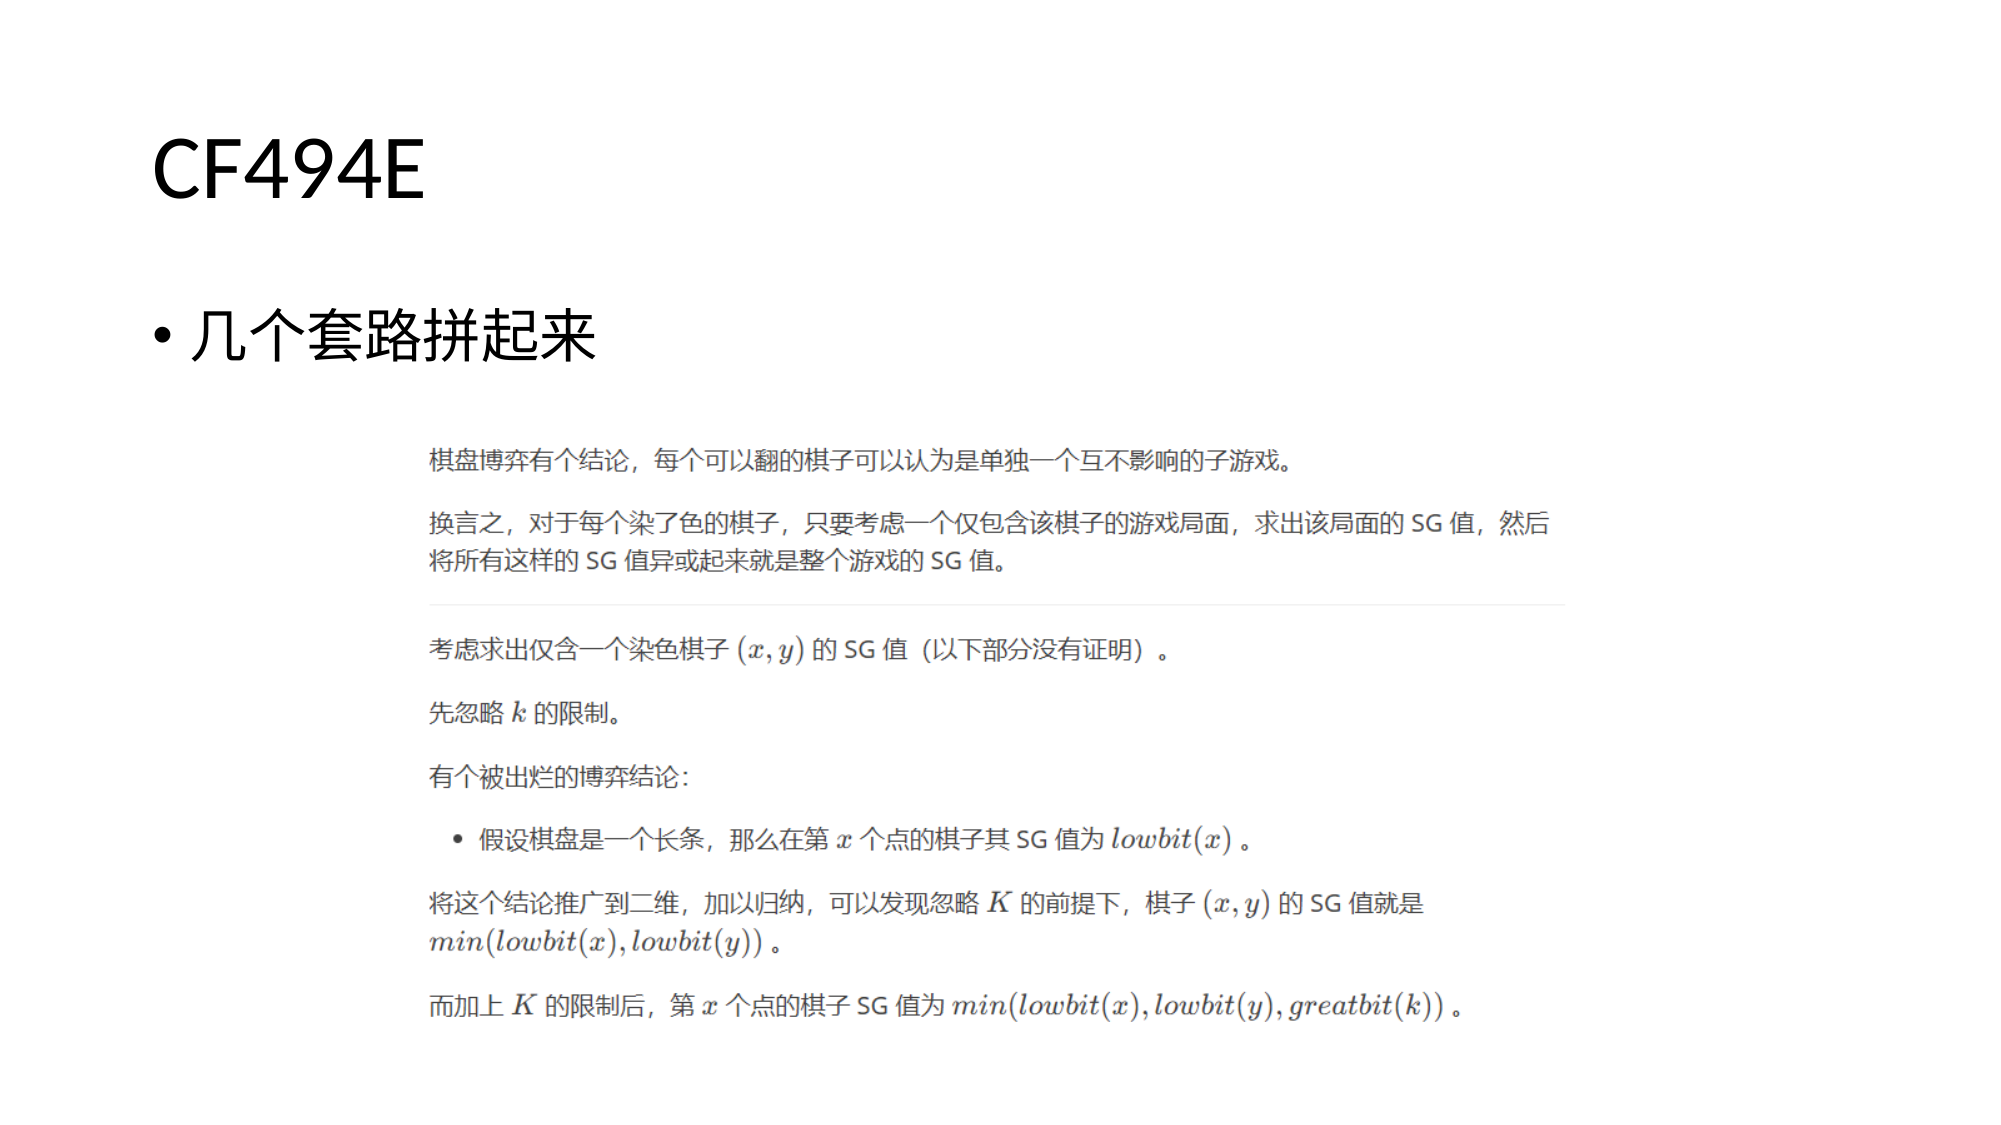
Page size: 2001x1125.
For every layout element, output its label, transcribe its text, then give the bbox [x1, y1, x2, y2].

list 几个套路拼起来 [137, 299, 1863, 1014]
title CF494E [137, 59, 1863, 278]
picture [420, 437, 1580, 1028]
